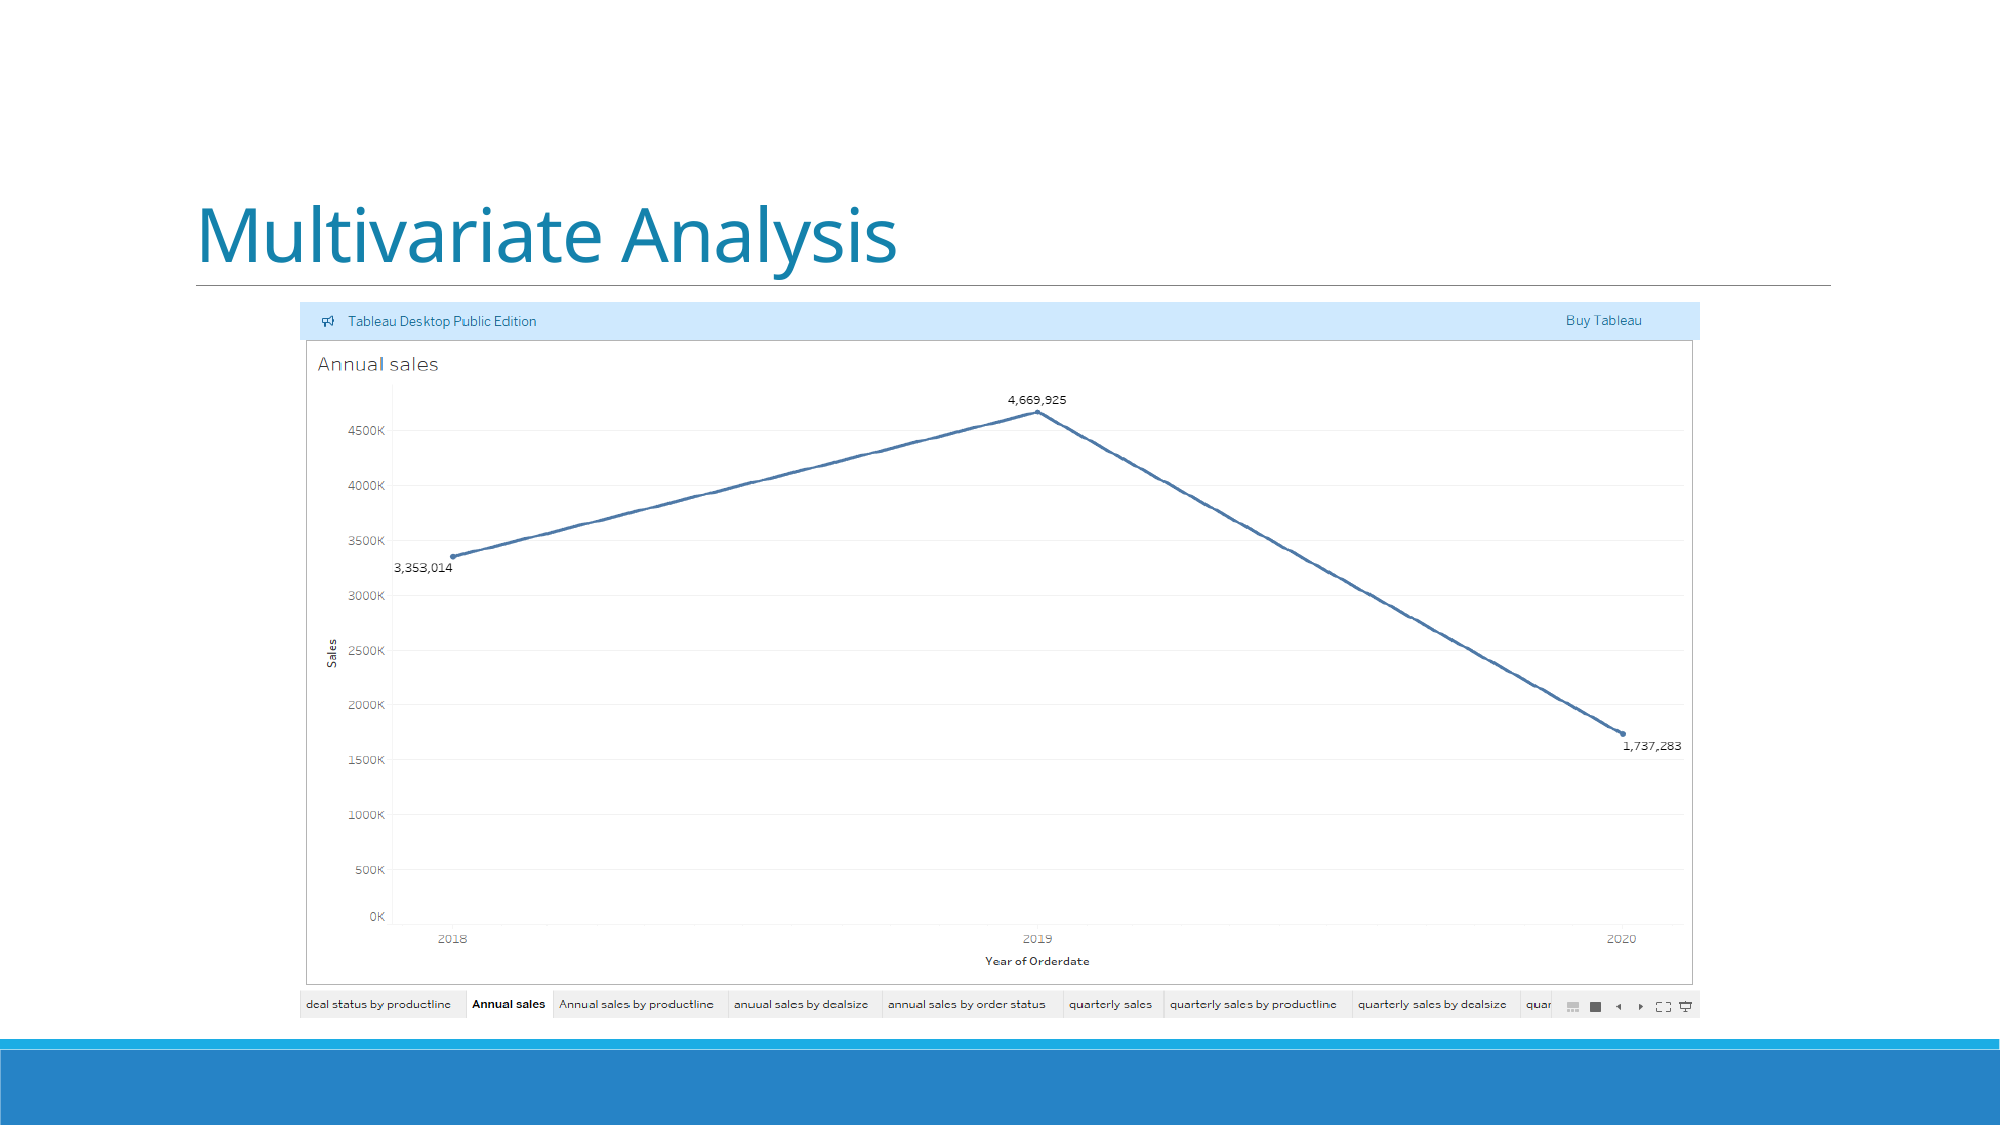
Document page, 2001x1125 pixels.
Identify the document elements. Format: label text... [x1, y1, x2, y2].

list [299, 302, 1700, 1019]
title Multivariate Analysis [180, 47, 1830, 285]
